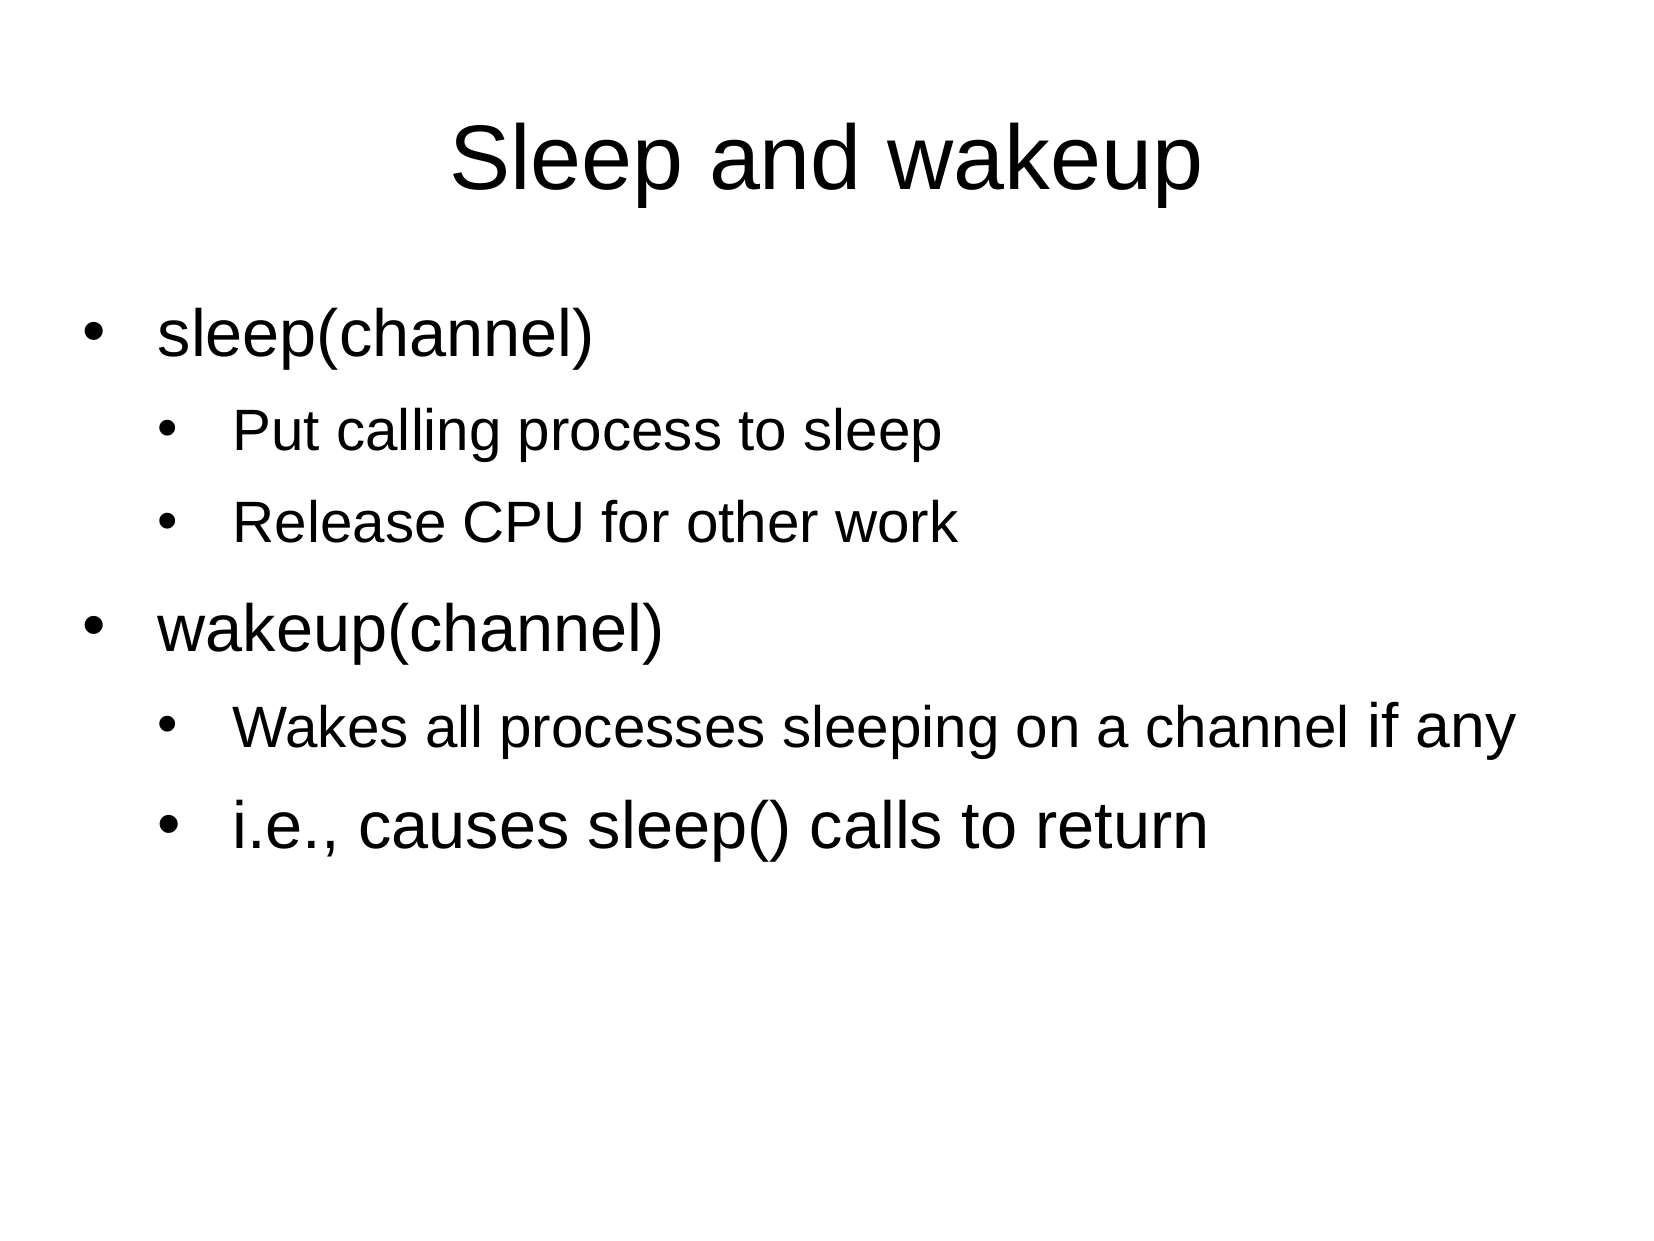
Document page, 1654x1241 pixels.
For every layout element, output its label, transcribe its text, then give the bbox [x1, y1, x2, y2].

list sleep(channel) Put calling process to sleep Release CPU for other work wakeup(channel) Wakes all processes sleeping on a channel if any i.e., causes sleep() calls to return [82, 290, 1571, 1010]
title Sleep and wakeup [82, 49, 1571, 257]
